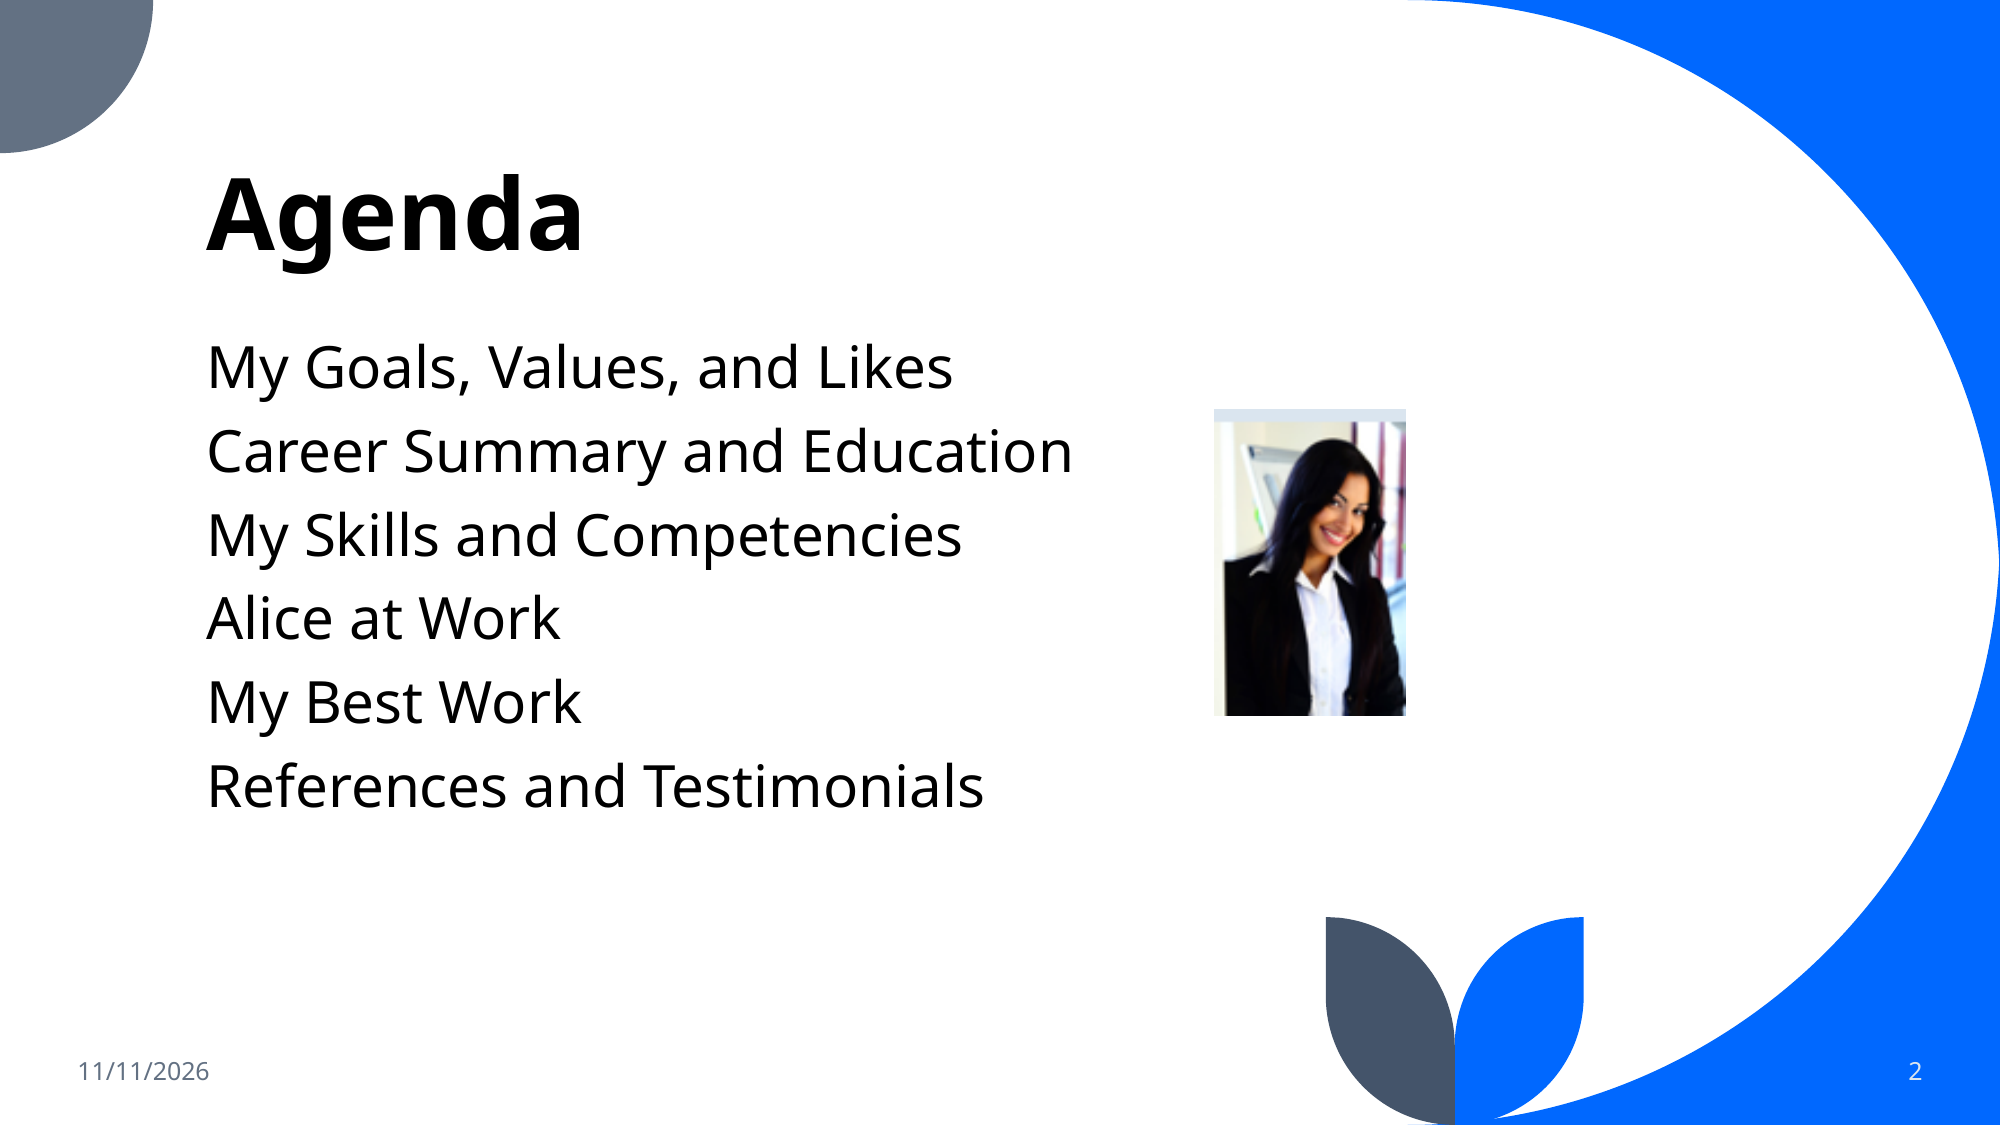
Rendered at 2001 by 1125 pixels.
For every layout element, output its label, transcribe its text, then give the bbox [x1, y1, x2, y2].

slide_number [62, 1042, 513, 1103]
title Agenda [191, 62, 1796, 280]
list My Goals, Values, and Likes Career Summary and Education My Skills and Competencies Alice at Work My Best Work References and Testimonials [191, 330, 1796, 884]
slide_number 2 [1665, 1042, 1938, 1103]
picture [1214, 409, 1406, 716]
